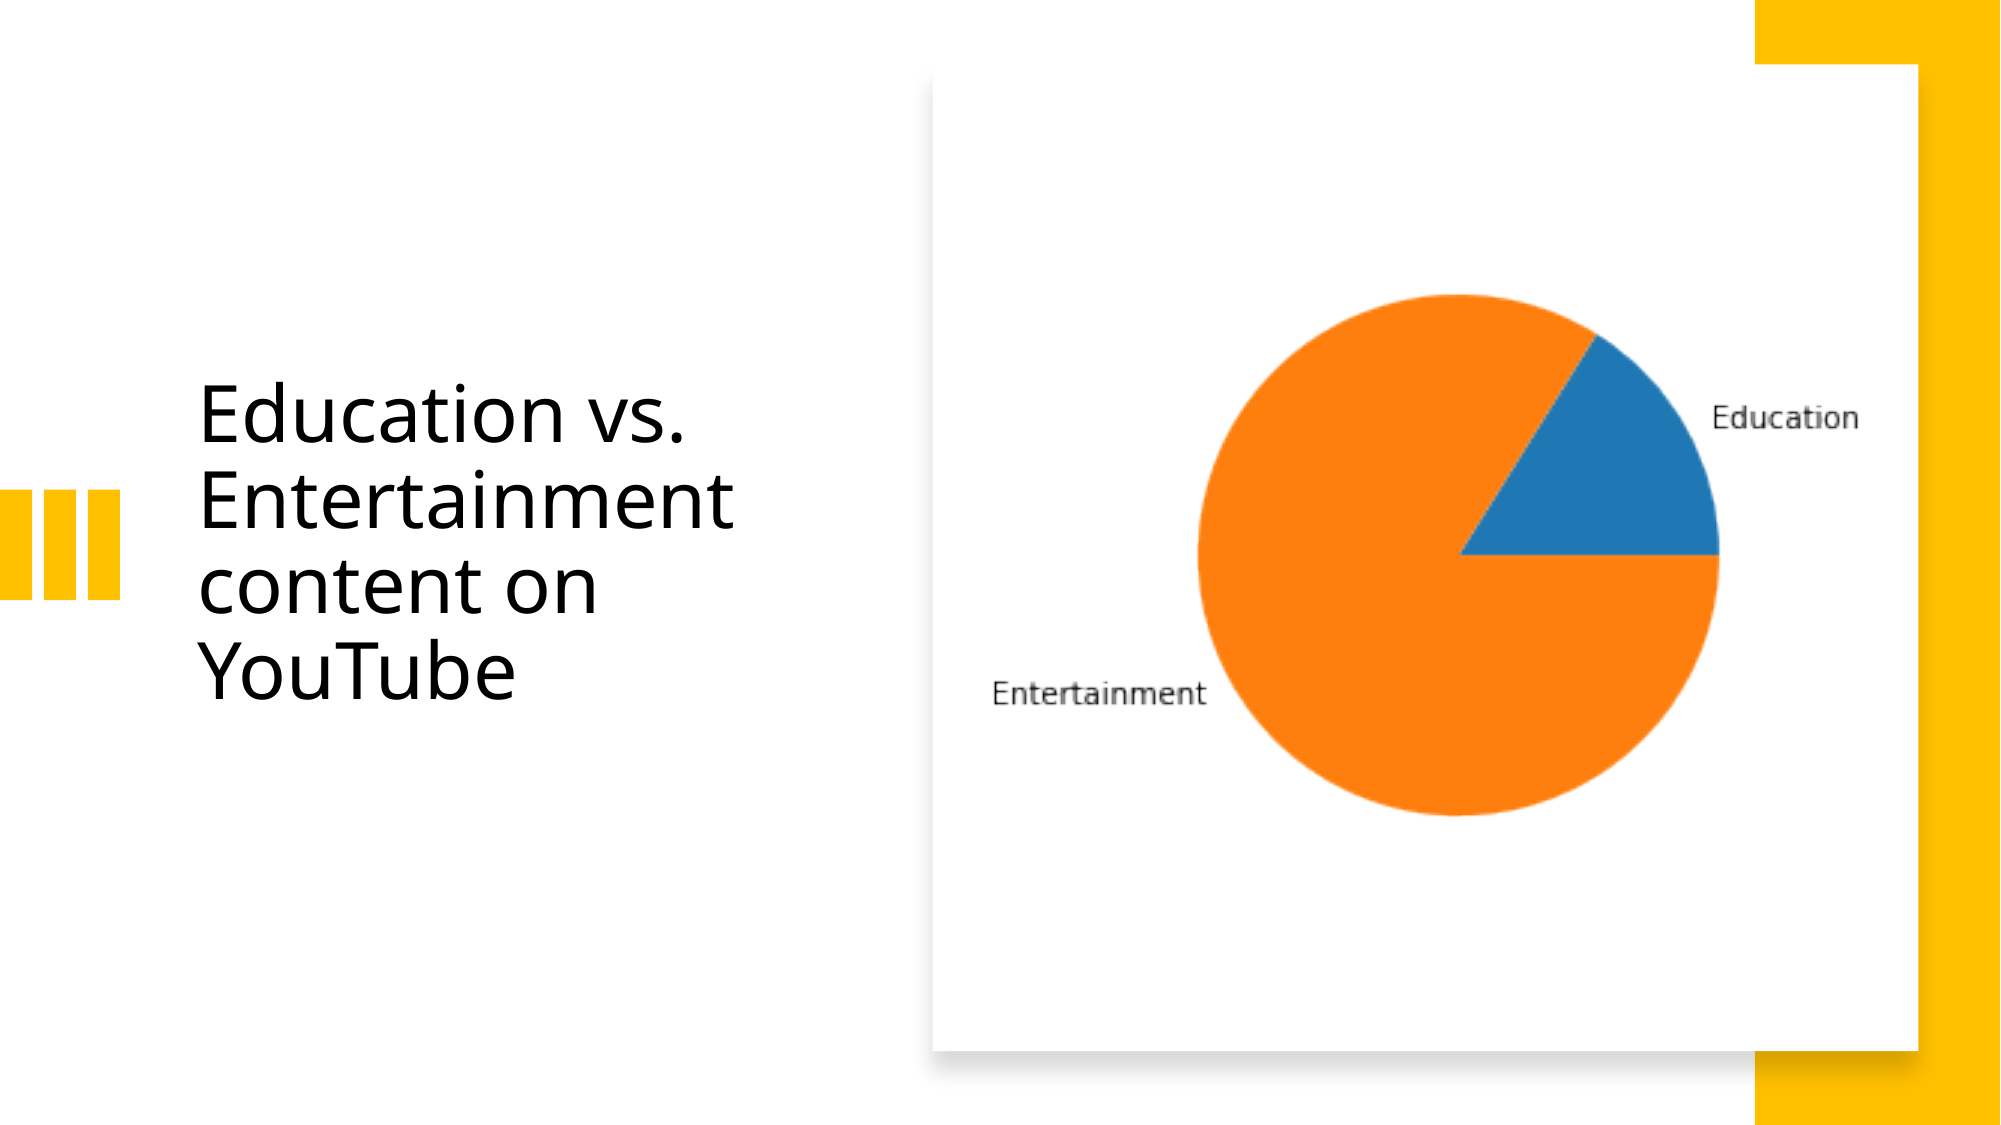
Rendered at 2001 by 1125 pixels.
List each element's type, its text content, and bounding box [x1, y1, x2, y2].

picture [971, 211, 1880, 904]
title Education vs. Entertainment content on YouTube [182, 366, 845, 759]
text_box [1754, 0, 2000, 1125]
text_box [932, 63, 1919, 1052]
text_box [0, 489, 120, 601]
text_box [0, 0, 1754, 1125]
